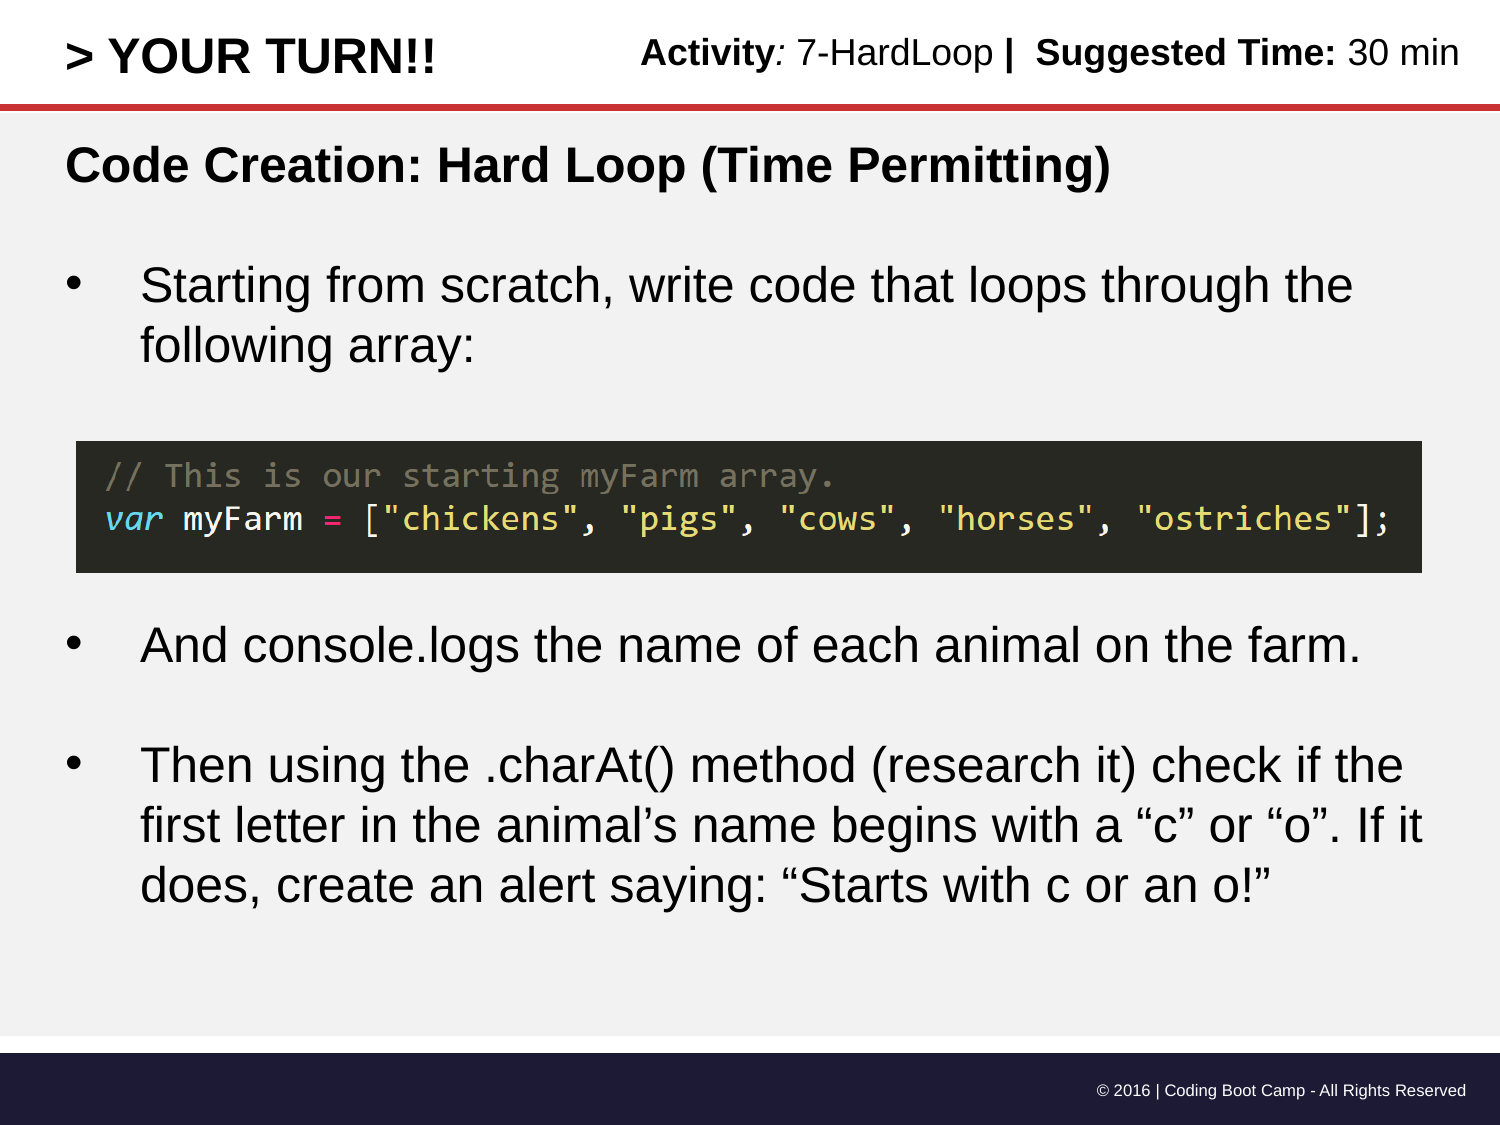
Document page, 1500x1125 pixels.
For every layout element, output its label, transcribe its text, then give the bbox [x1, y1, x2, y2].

text_box Code Creation: Hard Loop (Time Permitting) Starting from scratch, write code that loops through the following array: And console.logs the name of each animal on the farm. Then using the .charAt() method (research it) check if the first letter in the animal’s name begins with a “c” or “o”. If it does, create an alert saying: “Starts with c or an o!” [49, 125, 1475, 928]
text_box [0, 113, 1500, 1037]
picture [76, 440, 1422, 574]
text_box > YOUR TURN!! [50, 16, 913, 92]
text_box Activity: 7-HardLoop | Suggested Time: 30 min [499, 20, 1475, 81]
